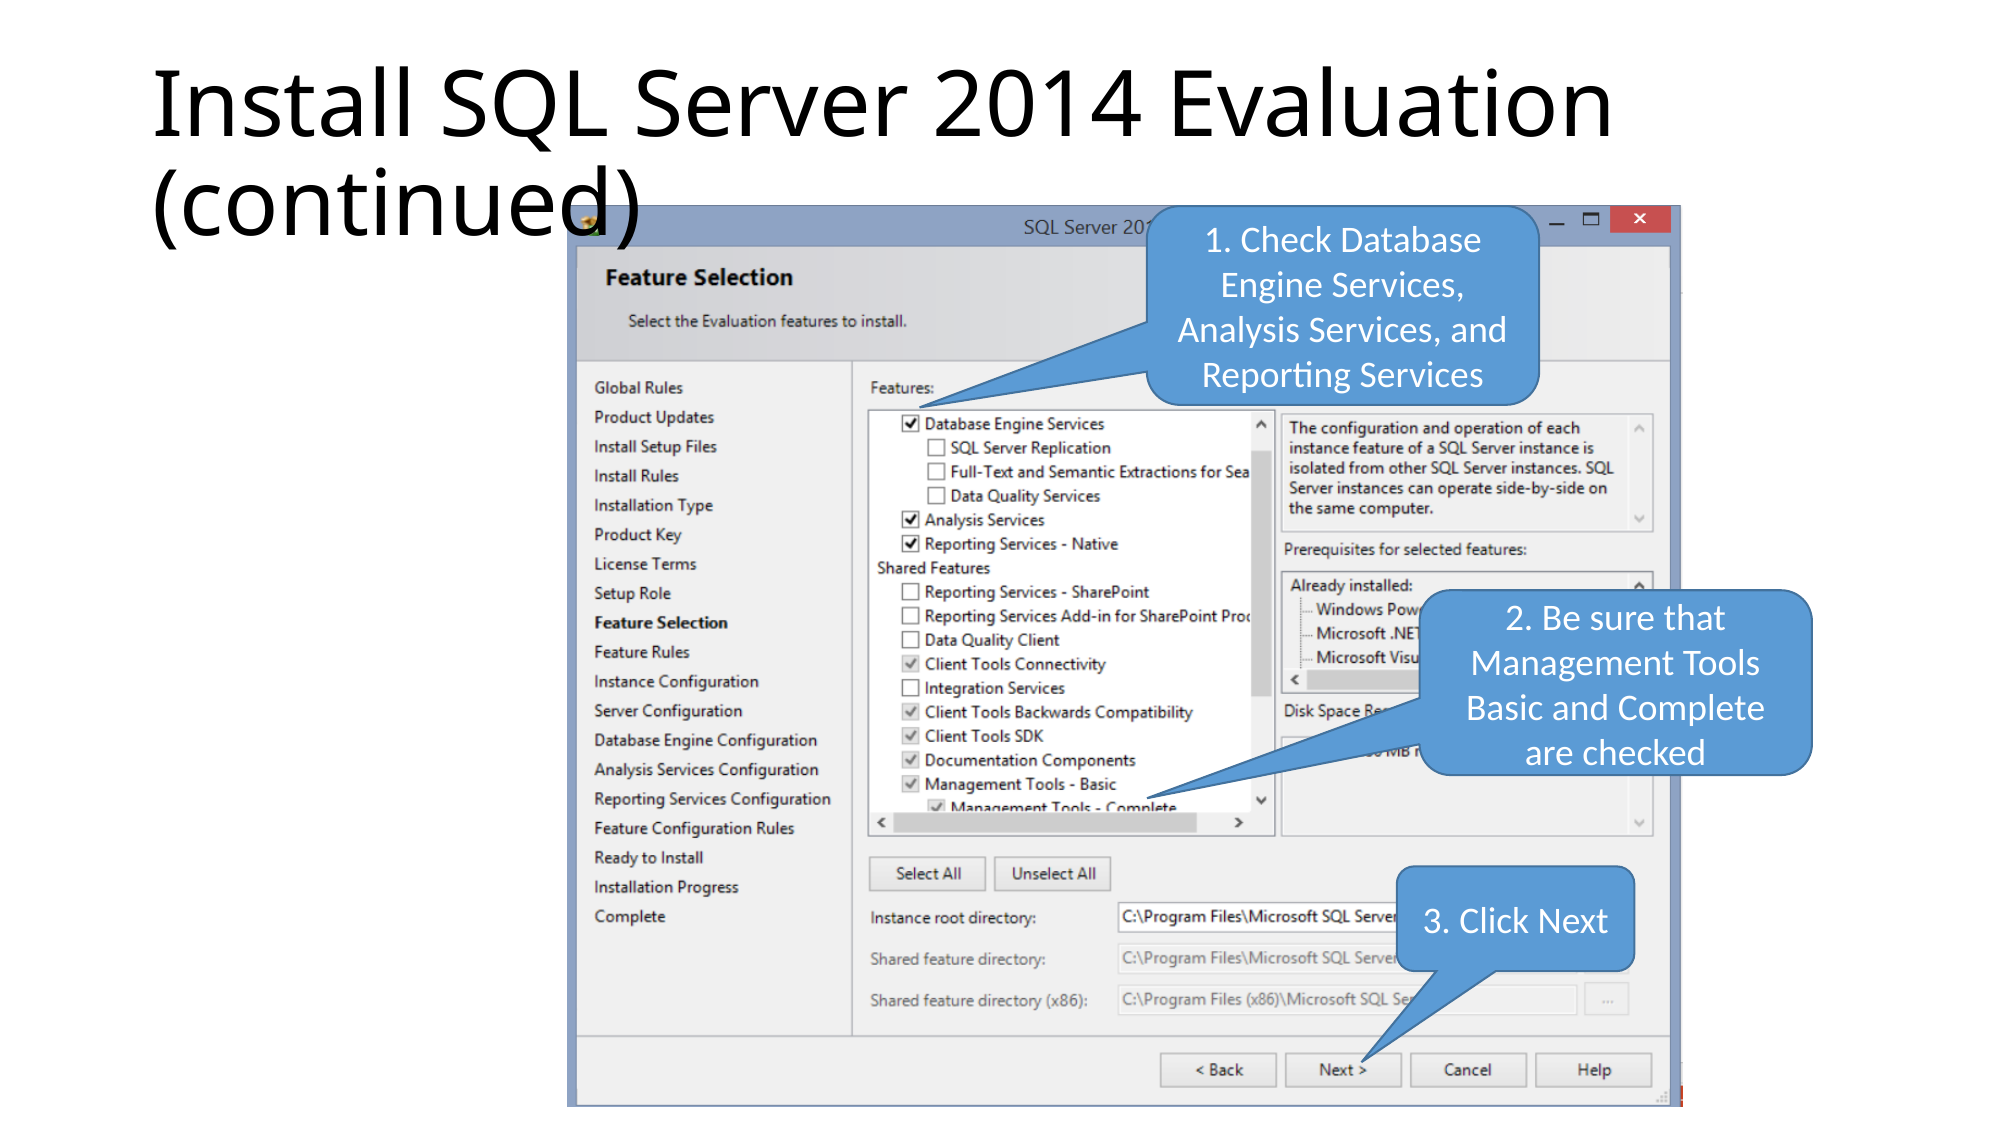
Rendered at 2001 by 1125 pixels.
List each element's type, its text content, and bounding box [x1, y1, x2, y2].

text_box 2. Be sure that Management Tools Basic and Complete are checked [1683, 589, 1813, 777]
title Install SQL Server 2014 Evaluation (continued) [137, 47, 1863, 265]
picture [567, 205, 1683, 1107]
